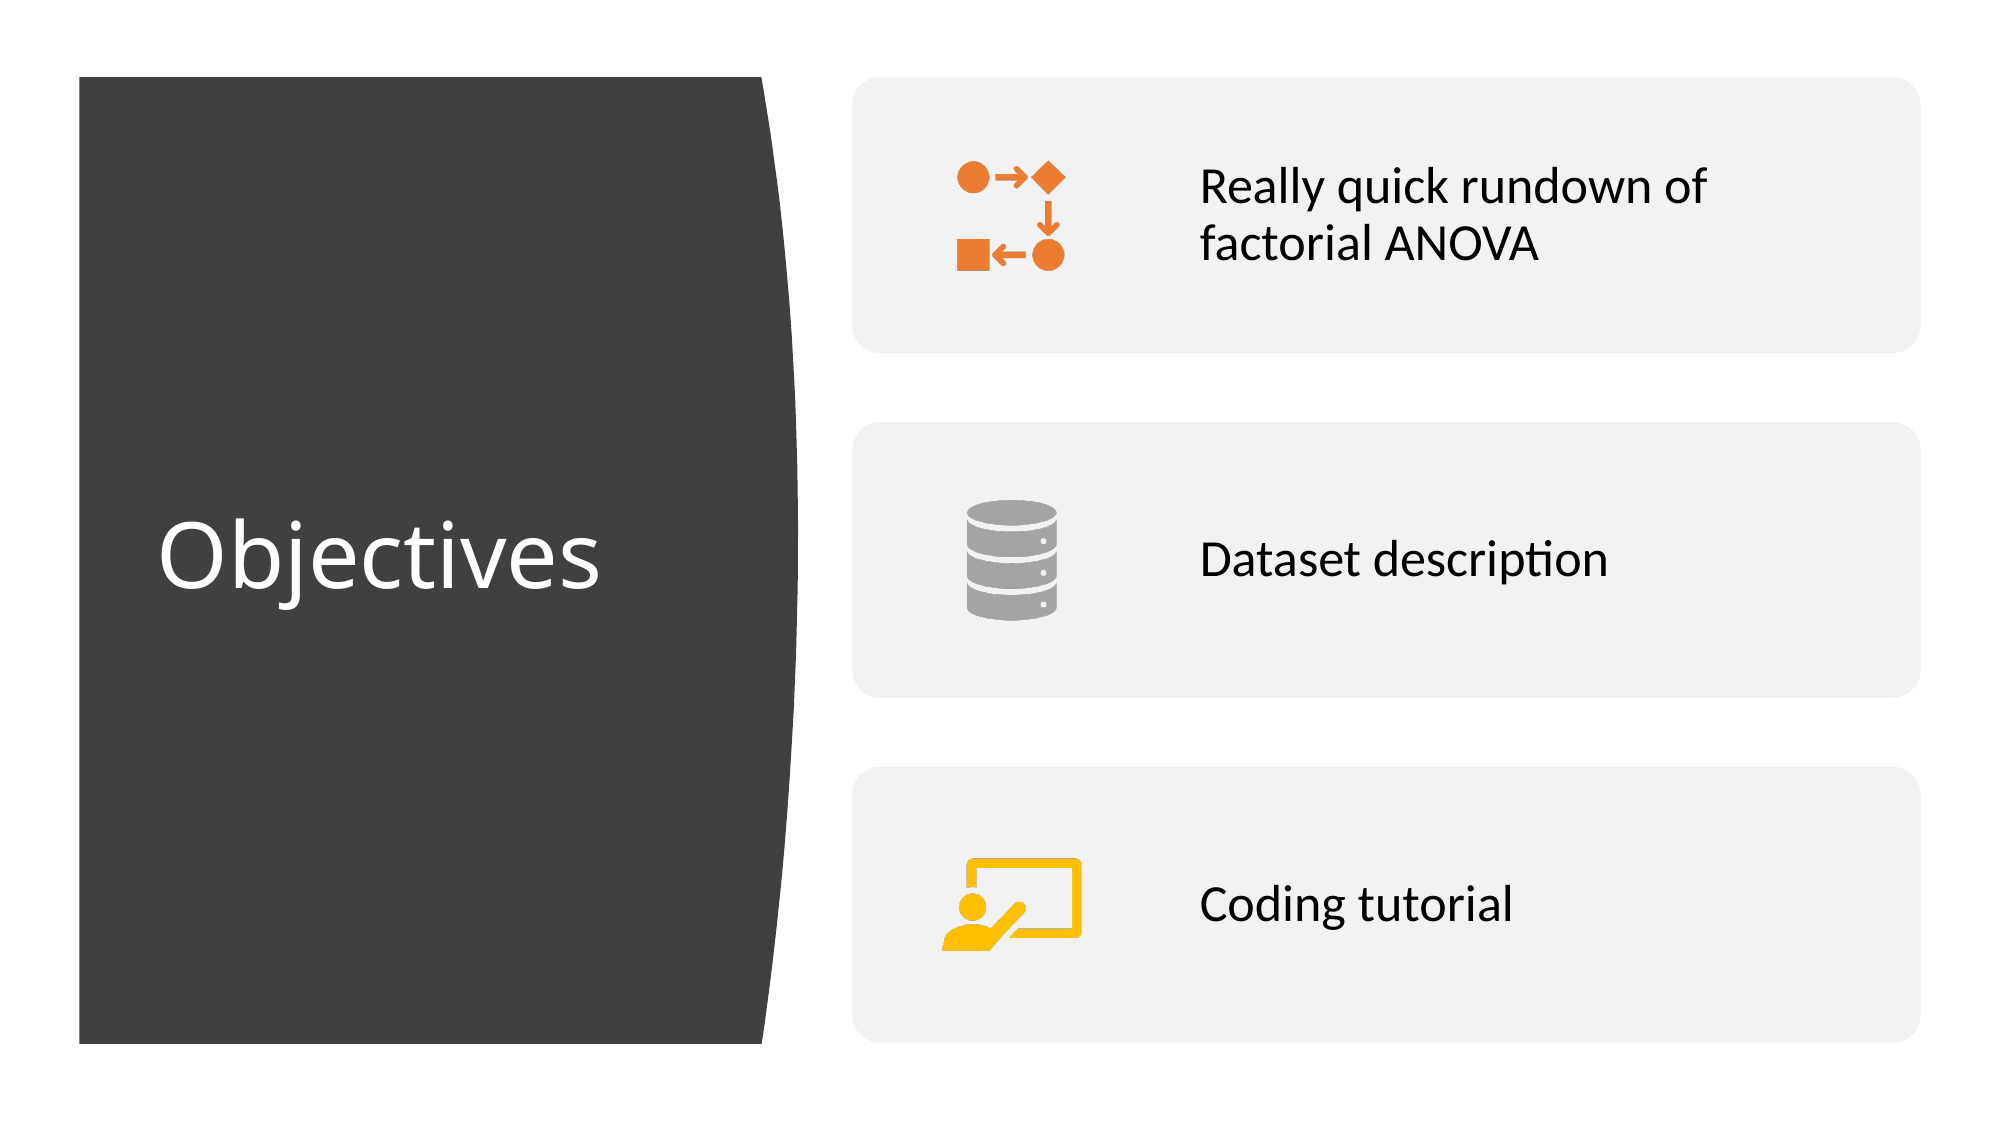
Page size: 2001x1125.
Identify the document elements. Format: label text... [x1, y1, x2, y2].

title Objectives [141, 166, 702, 953]
text_box [78, 76, 800, 1045]
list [852, 77, 1921, 1043]
